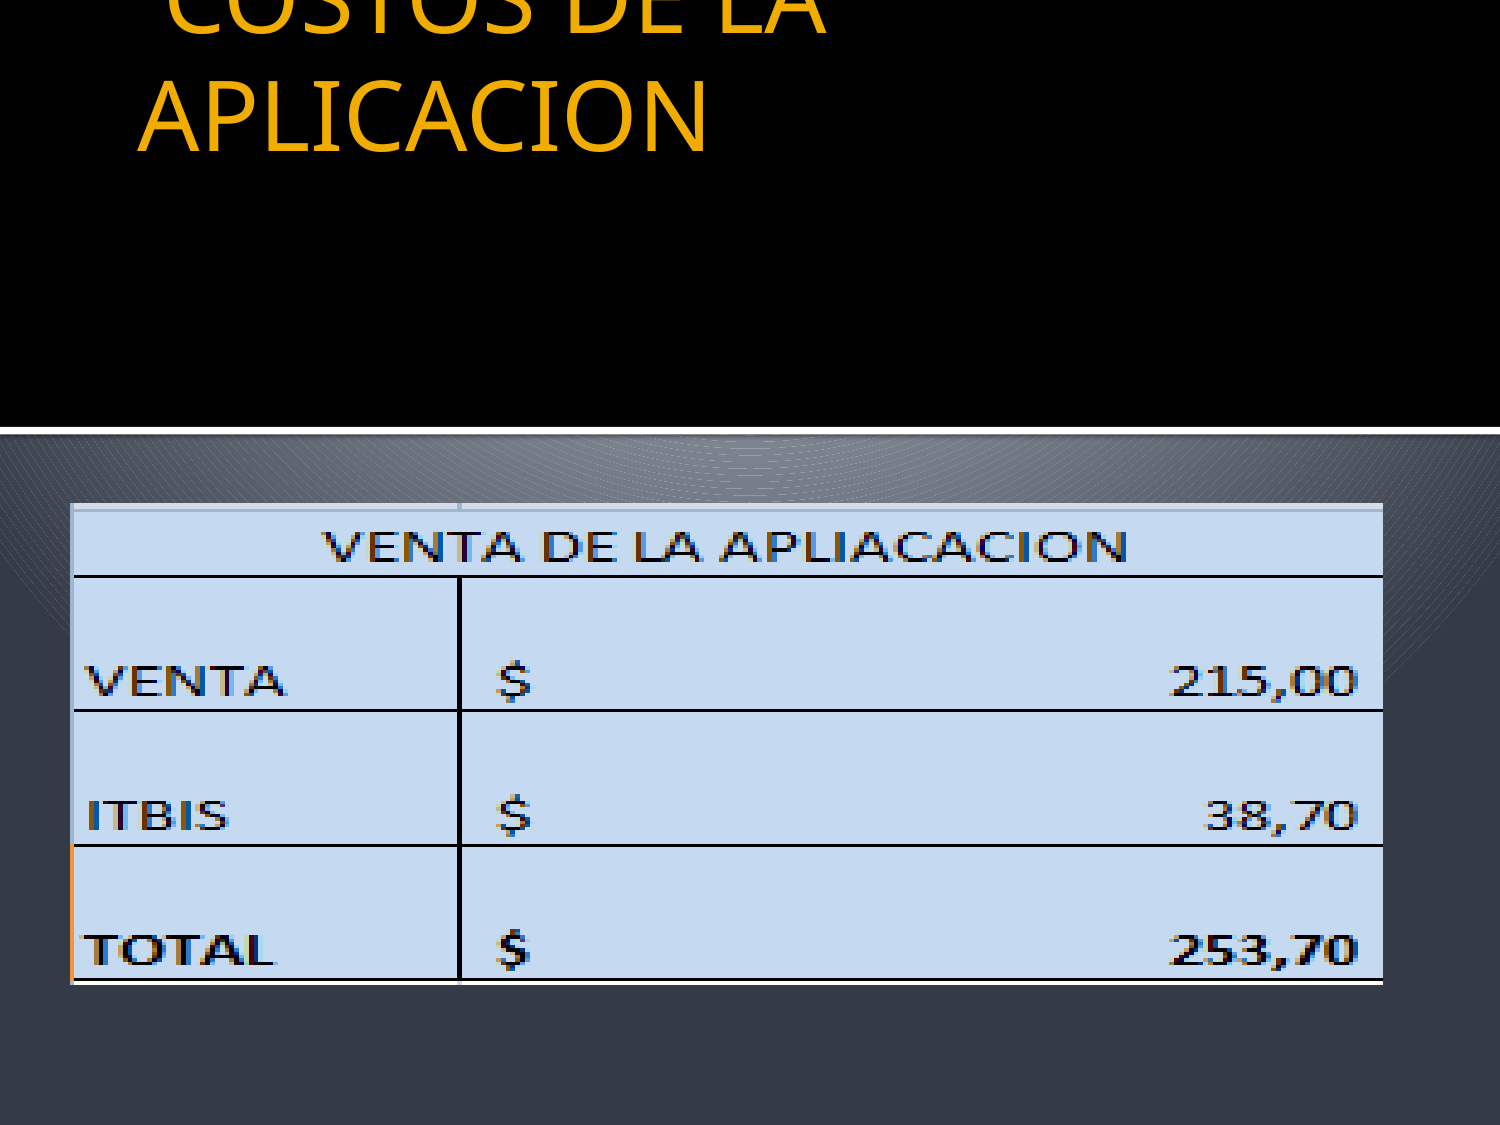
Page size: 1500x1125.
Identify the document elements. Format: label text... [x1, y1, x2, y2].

title COSTOS De LA APLICACION [123, 19, 1438, 288]
picture [70, 503, 1383, 985]
